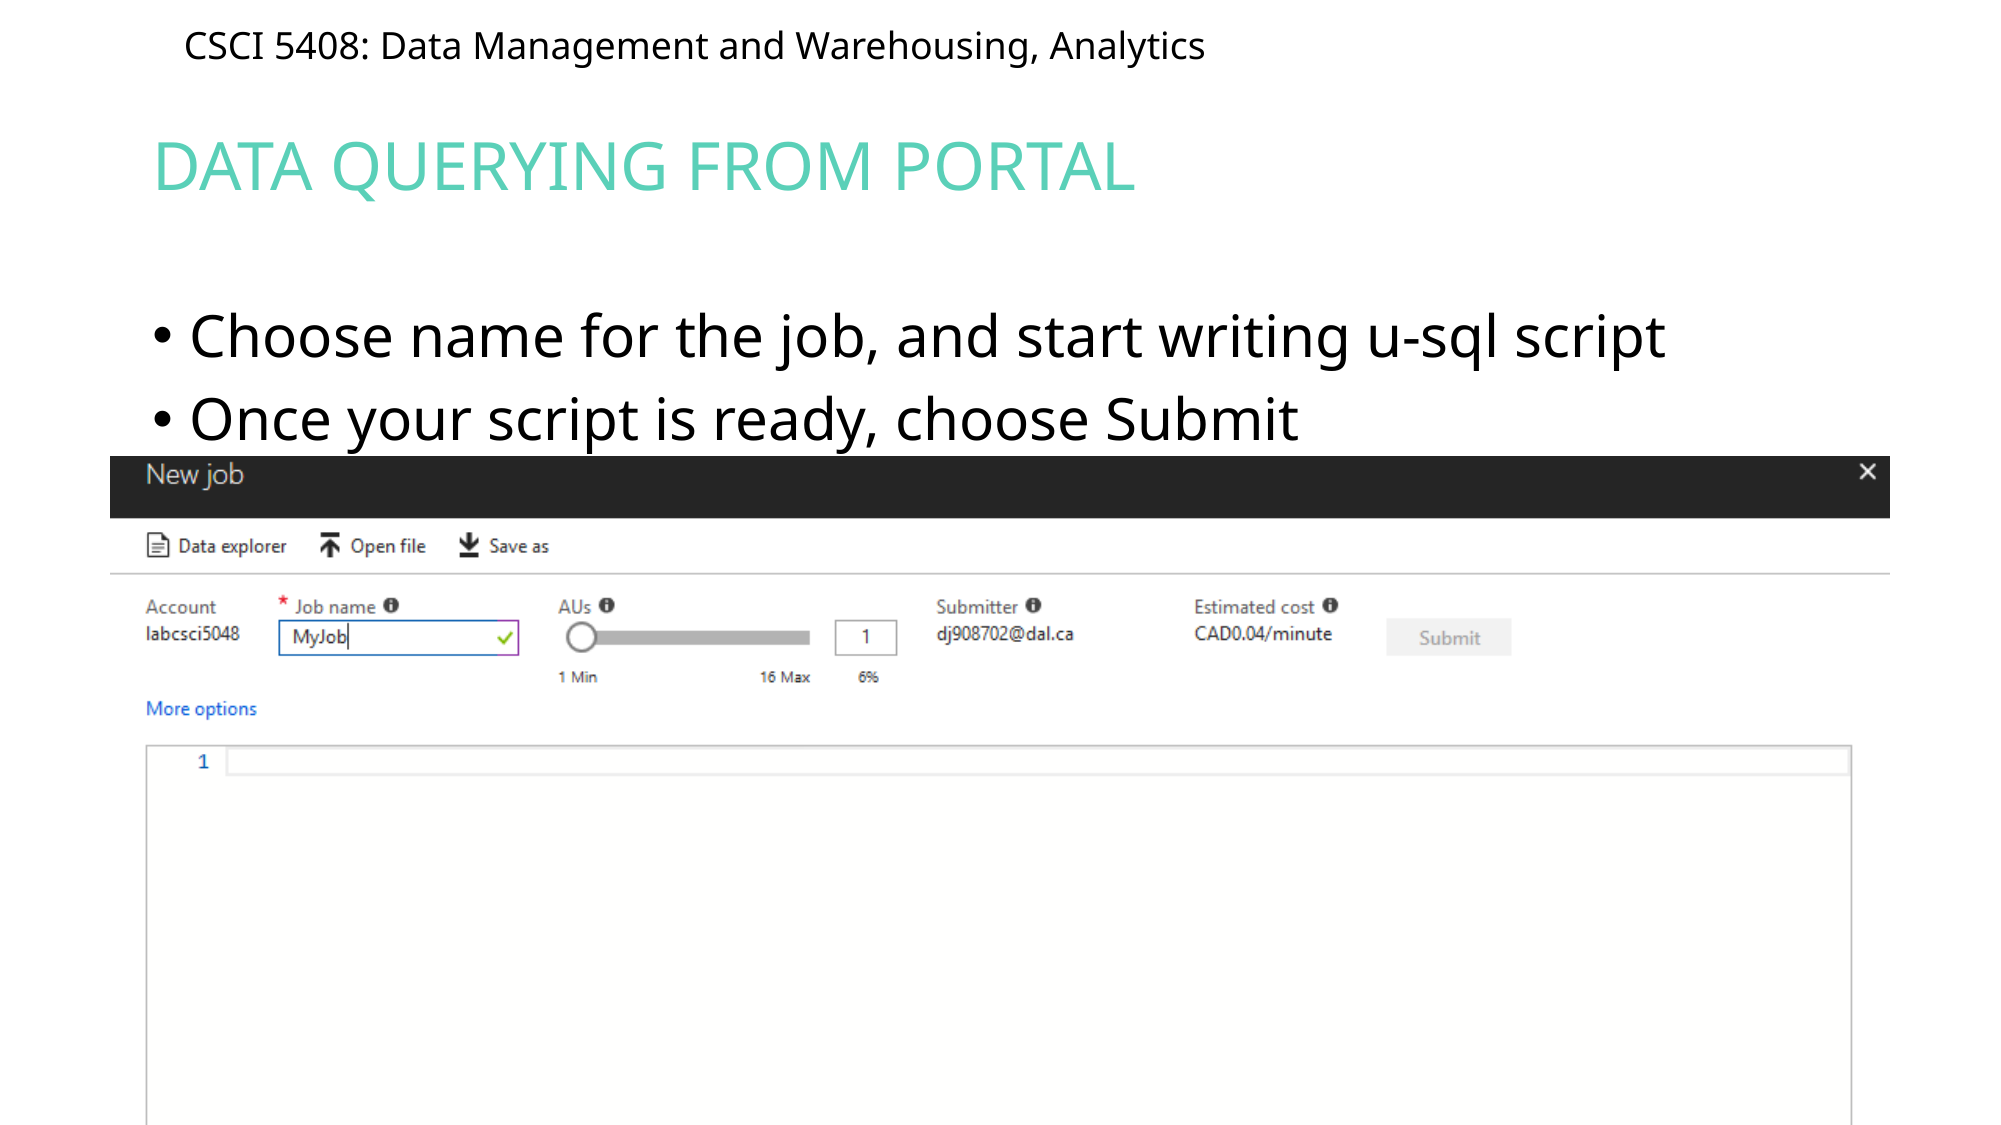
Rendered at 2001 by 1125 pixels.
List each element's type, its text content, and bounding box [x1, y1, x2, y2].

list Choose name for the job, and start writing u-sql script Once your script is ready, choose Submit [137, 299, 1760, 456]
picture [109, 456, 1890, 1125]
title DATA QUERYING FROM portal [137, 59, 1863, 278]
